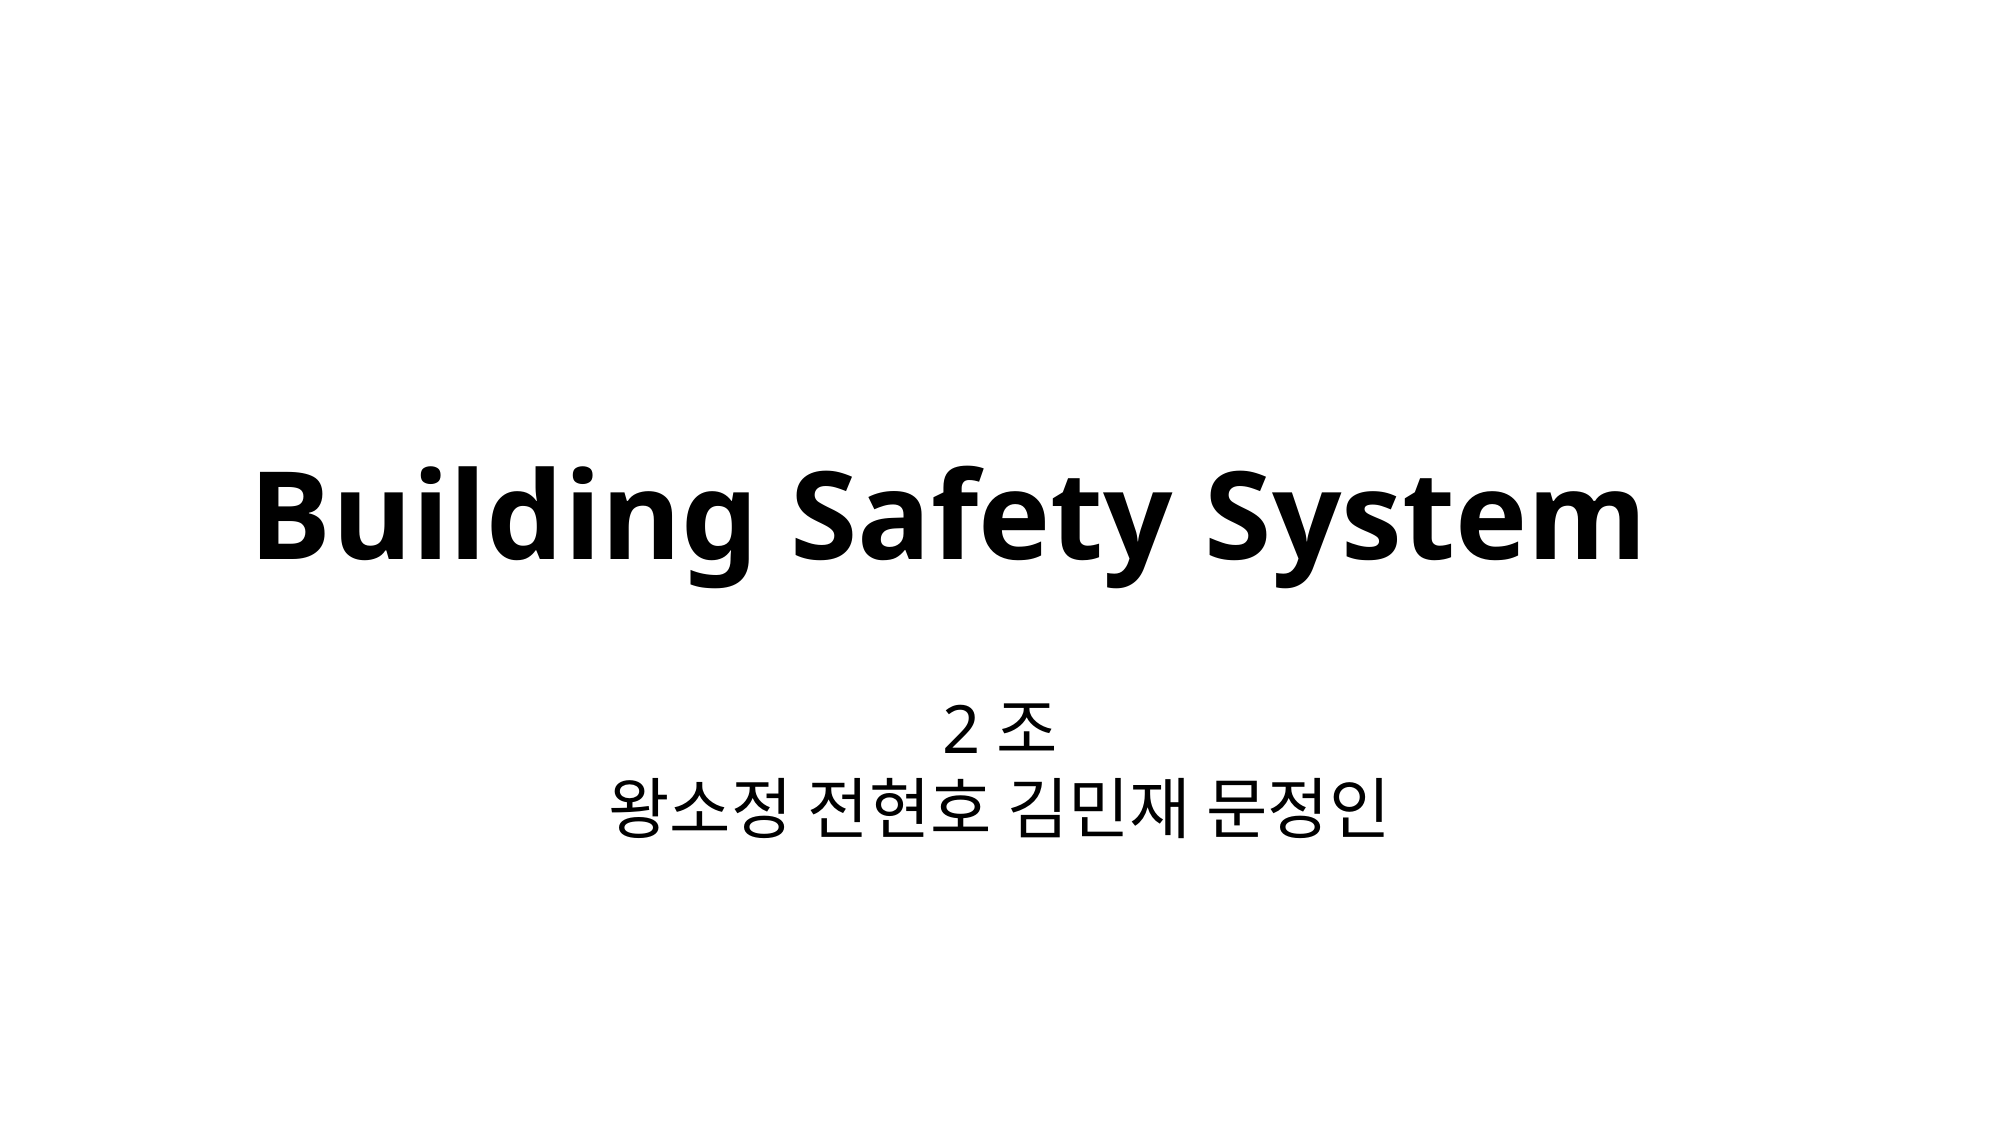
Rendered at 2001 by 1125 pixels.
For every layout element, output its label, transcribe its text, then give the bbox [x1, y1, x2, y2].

title Building Safety System [150, 349, 1851, 592]
subtitle 2조 왕소정 전현호 김민재 문정인 [300, 679, 1701, 968]
